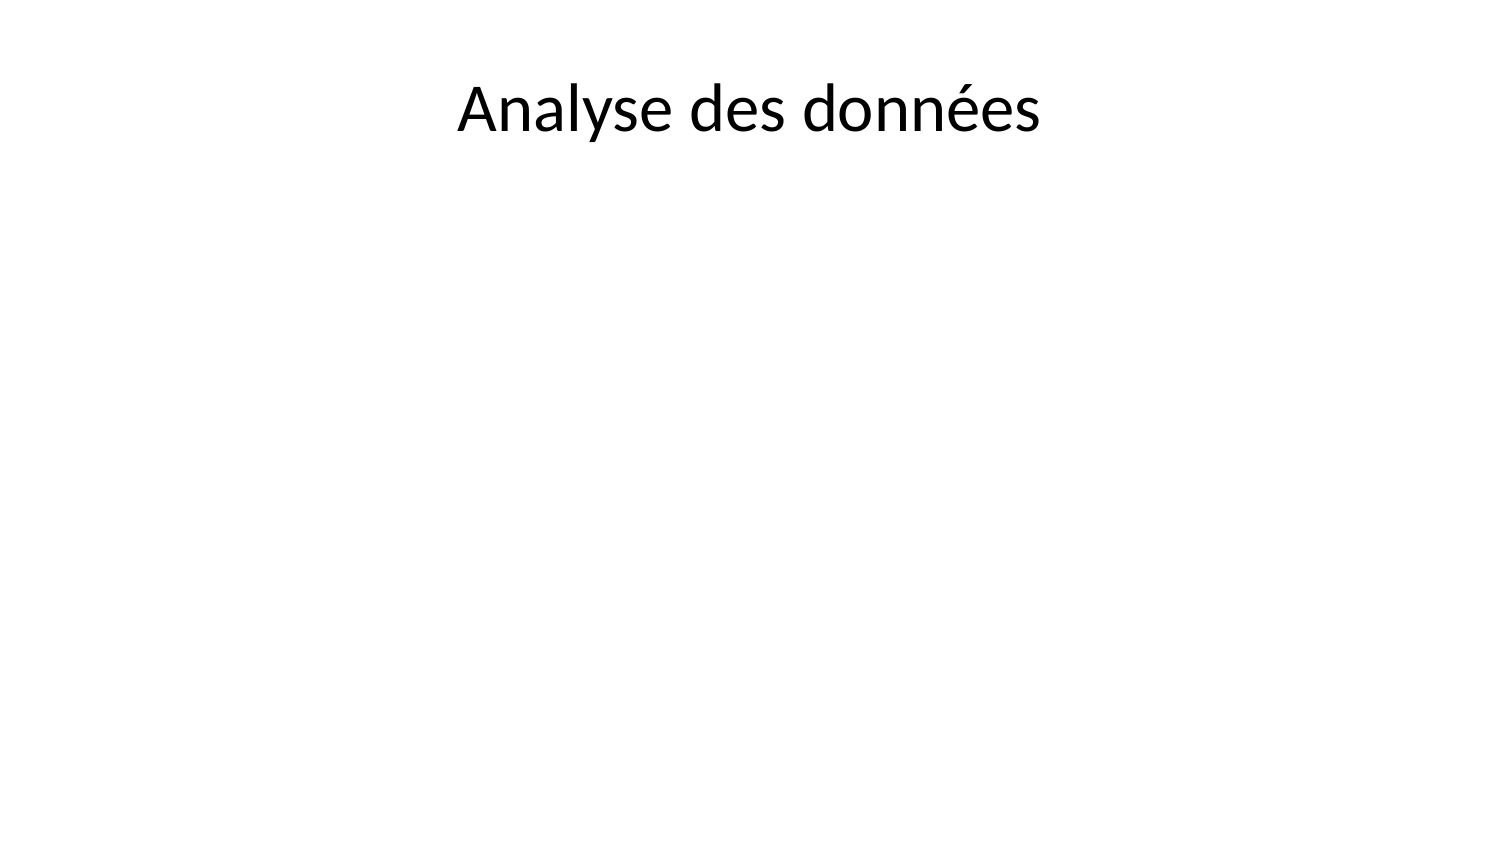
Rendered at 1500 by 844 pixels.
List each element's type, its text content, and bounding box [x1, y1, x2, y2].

title Analyse des données [75, 33, 1425, 175]
